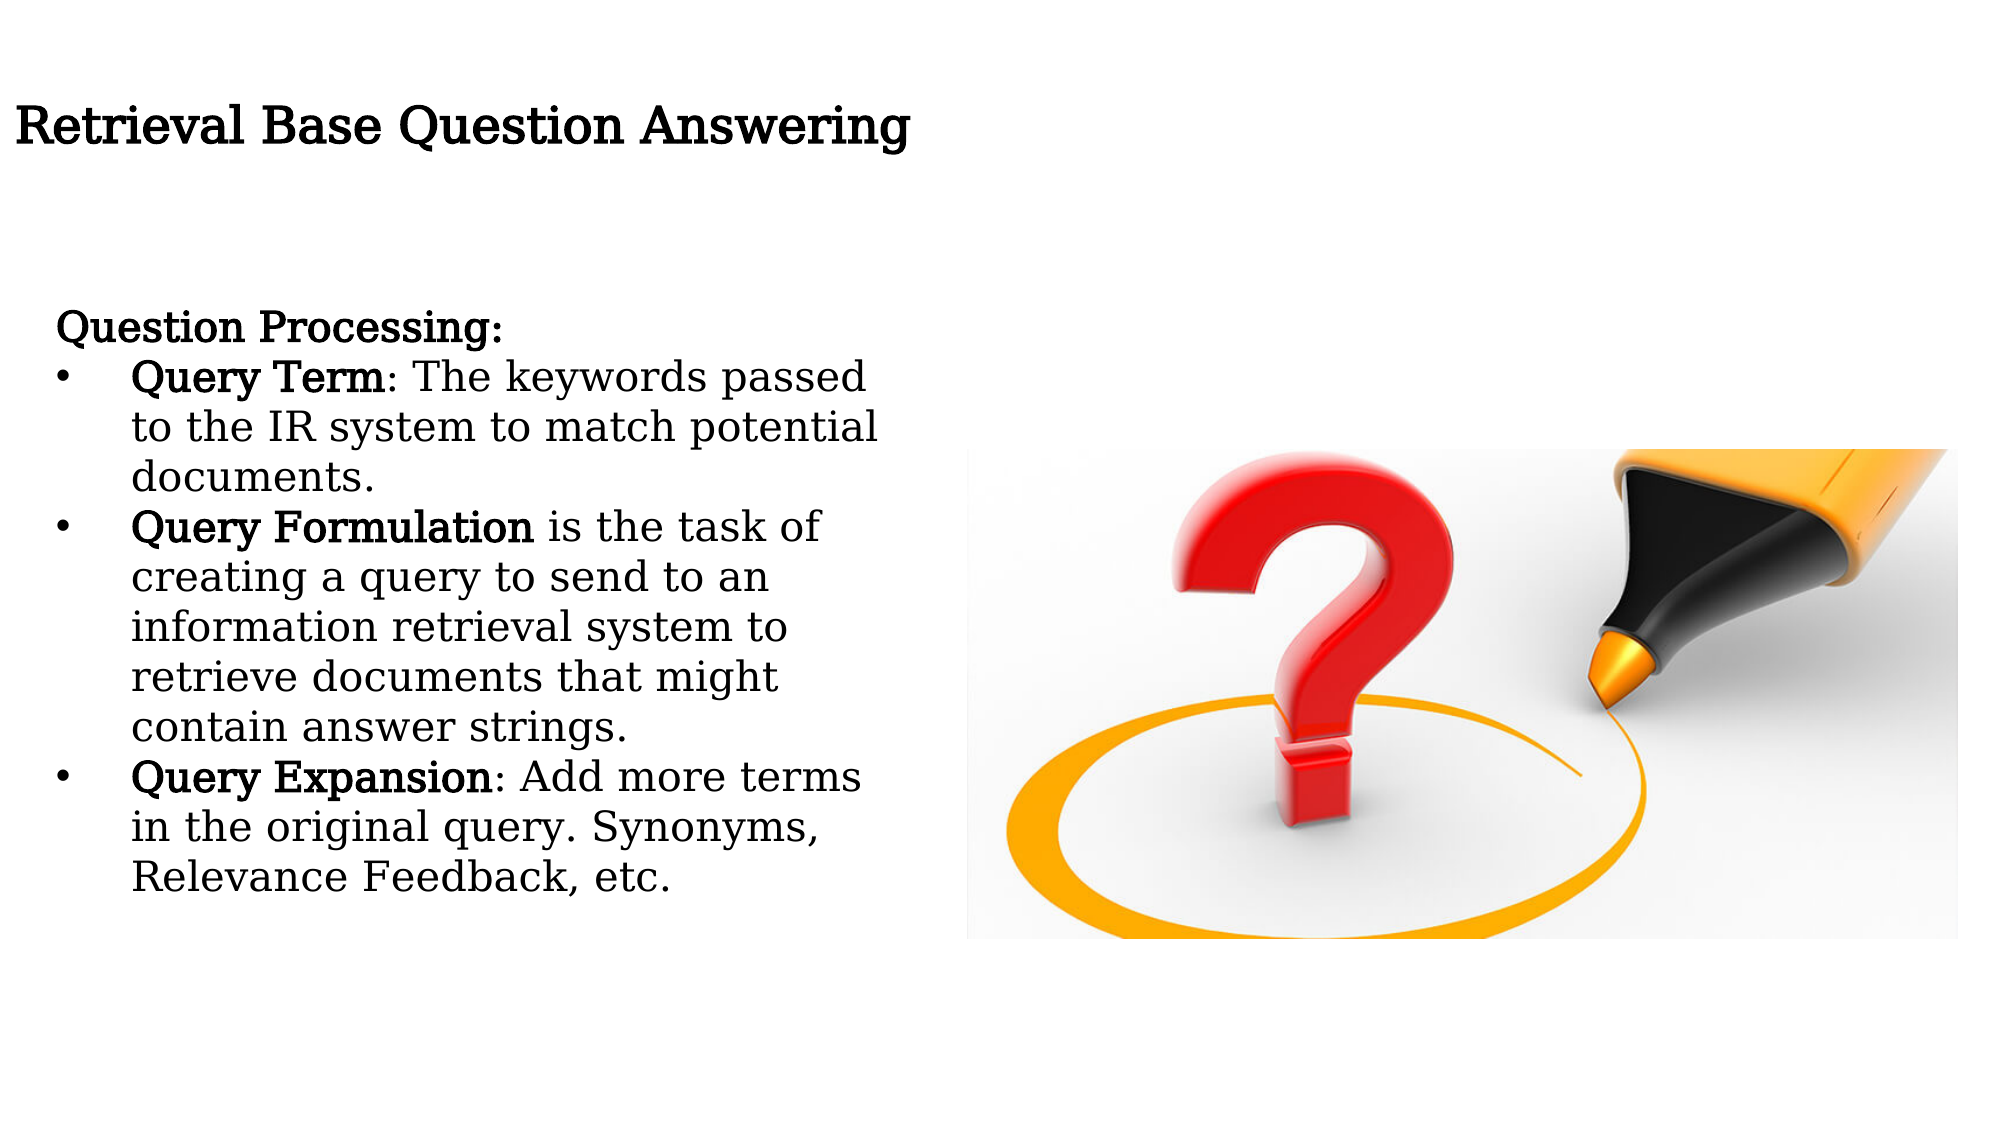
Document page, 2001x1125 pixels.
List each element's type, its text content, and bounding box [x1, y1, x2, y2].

picture [967, 449, 1958, 939]
text_box Question Processing: Query Term: The keywords passed to the IR system to match potential documents. Query Formulation is the task of creating a query to send to an information retrieval system to retrieve documents that might contain answer strings. Query Expansion: Add more terms in the original query. Synonyms, Relevance Feedback, etc. [40, 292, 923, 908]
text_box Retrieval Base Question Answering [0, 85, 927, 160]
